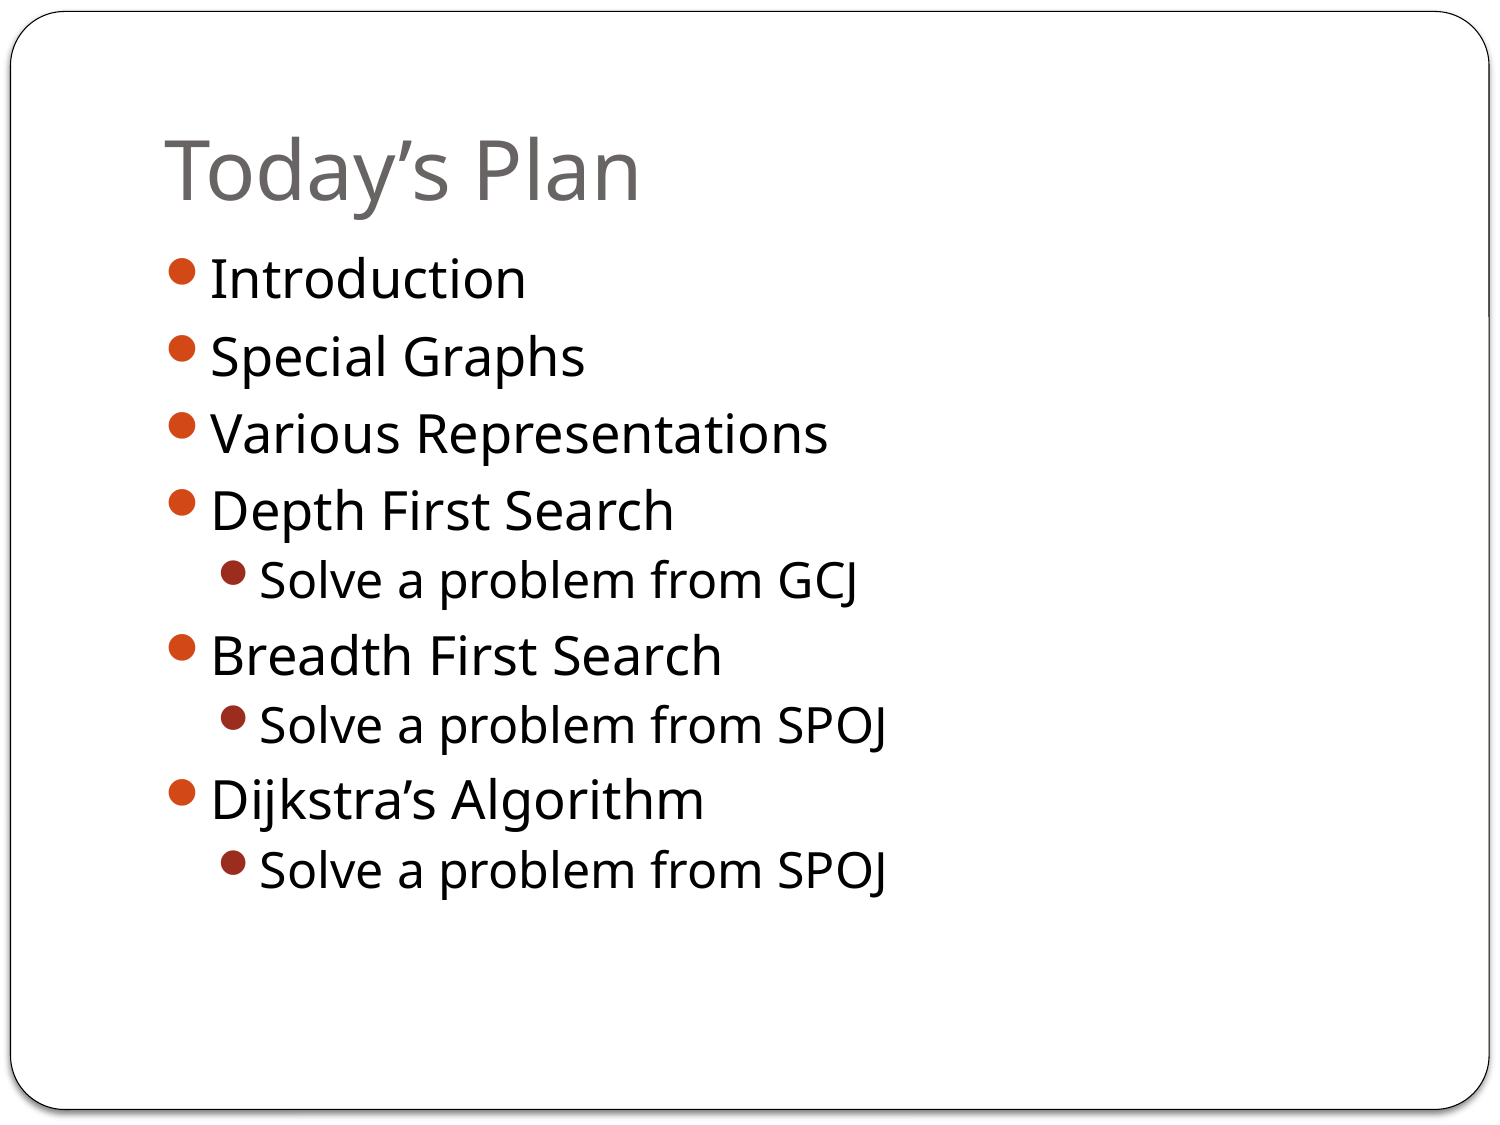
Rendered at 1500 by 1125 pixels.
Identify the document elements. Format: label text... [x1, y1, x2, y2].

title Today’s Plan [150, 45, 1425, 233]
list Introduction Special Graphs Various Representations Depth First Search Solve a problem from GCJ Breadth First Search Solve a problem from SPOJ Dijkstra’s Algorithm Solve a problem from SPOJ [150, 237, 1425, 988]
